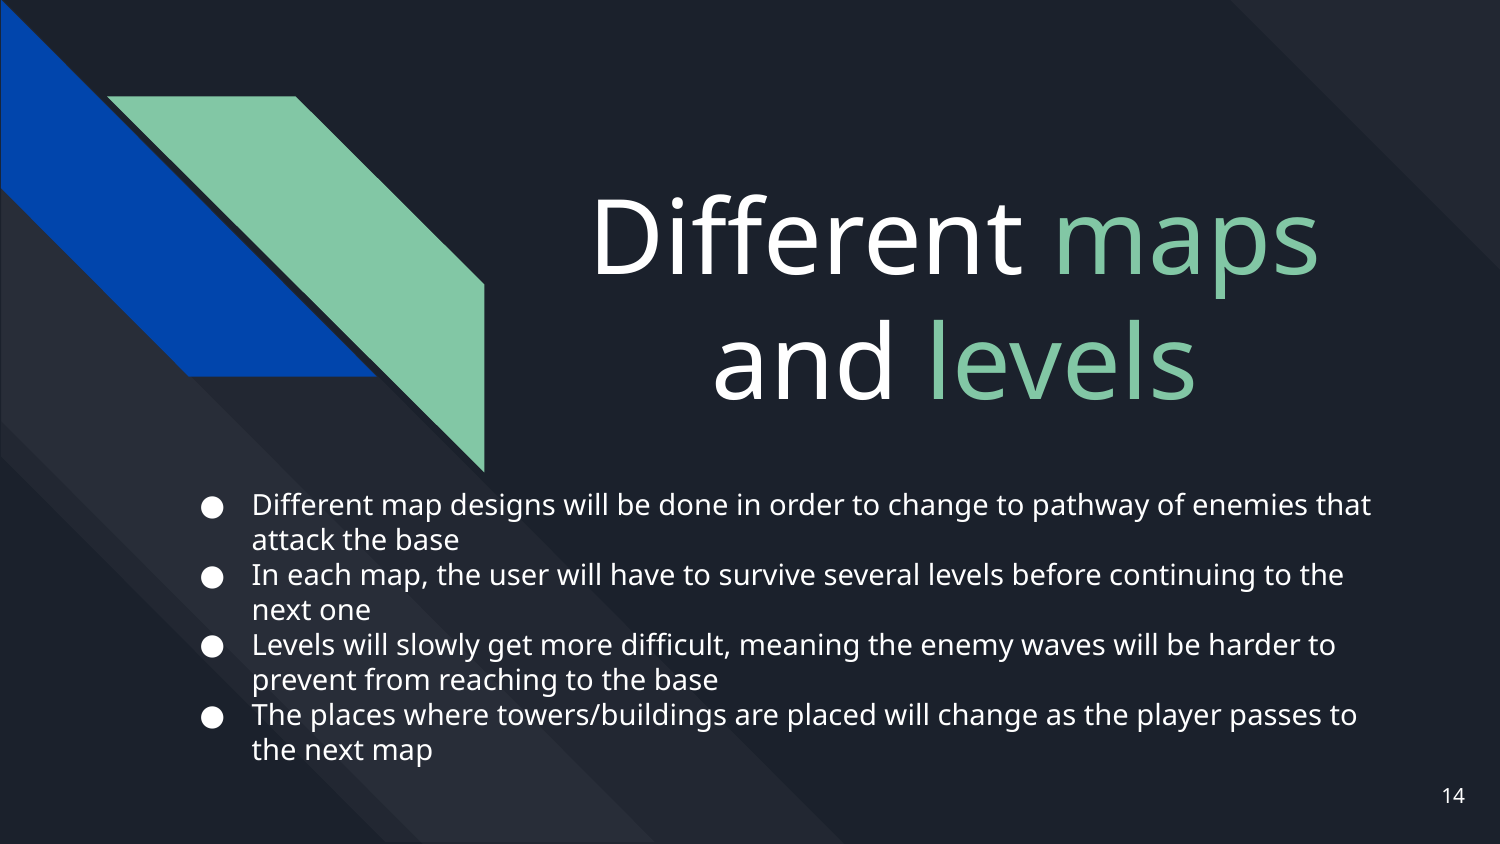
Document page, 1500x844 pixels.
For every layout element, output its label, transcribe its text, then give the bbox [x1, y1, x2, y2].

subtitle Different map designs will be done in order to change to pathway of enemies that attack the base In each map, the user will have to survive several levels before continuing to the next one Levels will slowly get more difficult, meaning the enemy waves will be harder to prevent from reaching to the base The places where towers/buildings are placed will change as the player passes to the next map [161, 471, 1402, 798]
title Different maps and levels [543, 155, 1367, 415]
slide_number 14 [1389, 764, 1480, 830]
